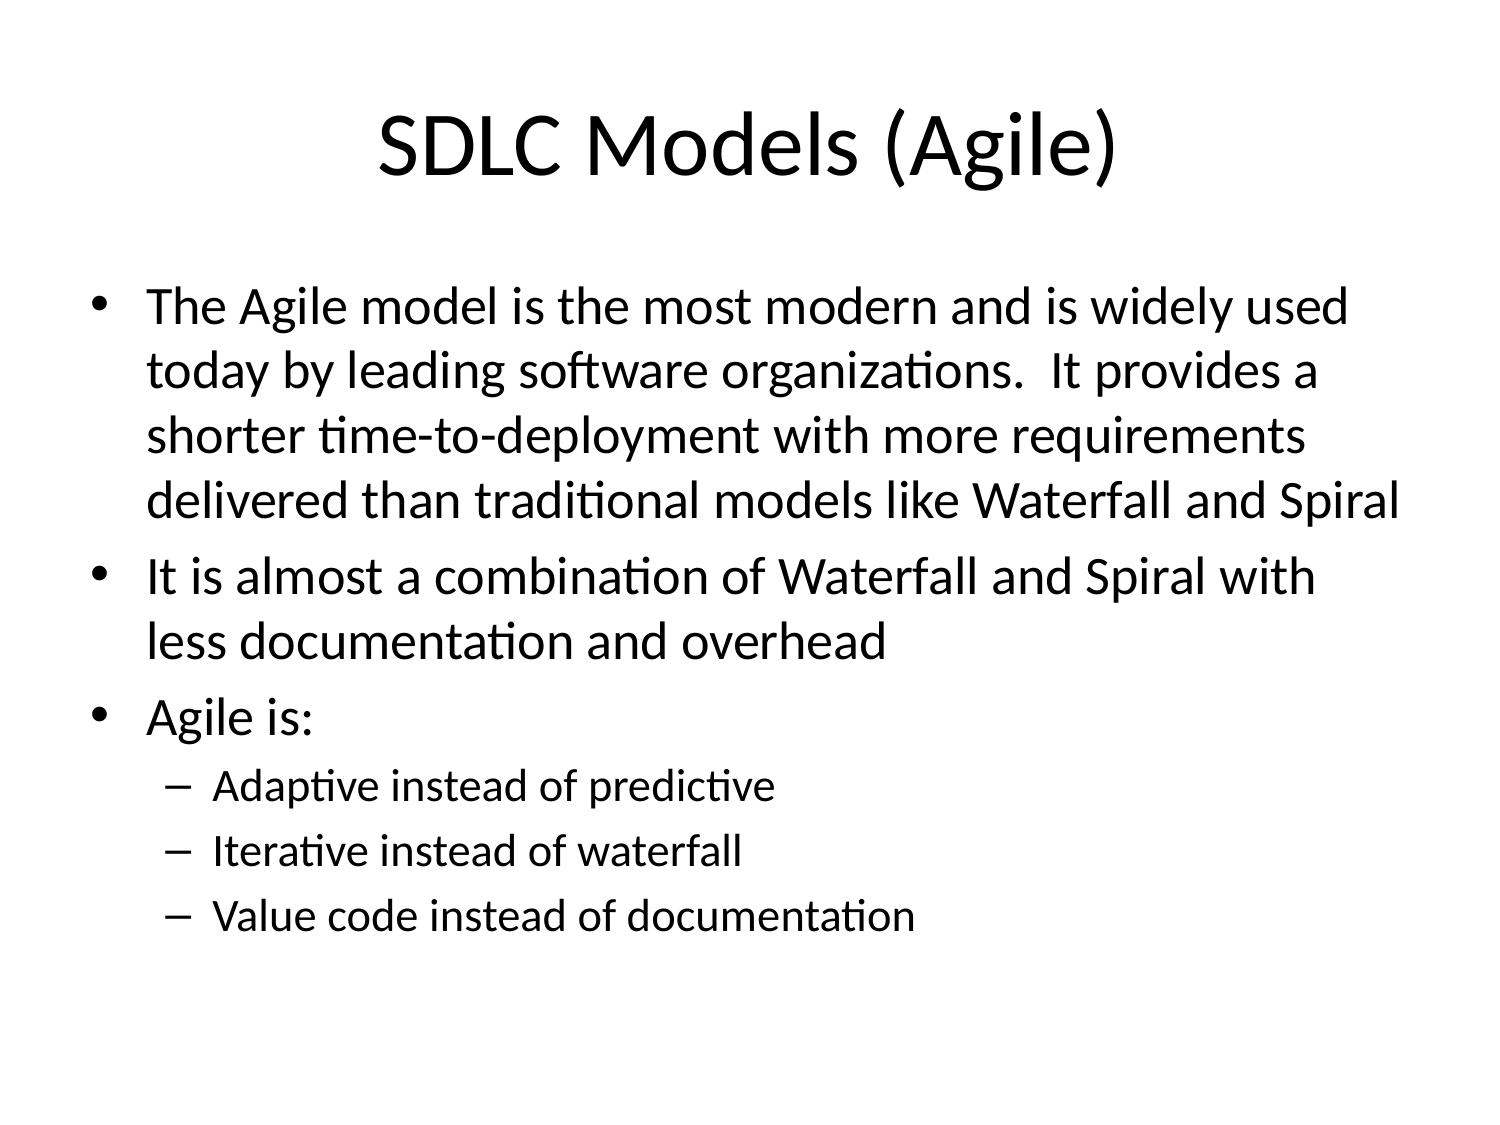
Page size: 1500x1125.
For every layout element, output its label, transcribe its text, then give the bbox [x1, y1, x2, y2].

list The Agile model is the most modern and is widely used today by leading software organizations. It provides a shorter time-to-deployment with more requirements delivered than traditional models like Waterfall and Spiral It is almost a combination of Waterfall and Spiral with less documentation and overhead Agile is: Adaptive instead of predictive Iterative instead of waterfall Value code instead of documentation [75, 262, 1425, 1005]
title SDLC Models (Agile) [75, 45, 1425, 233]
